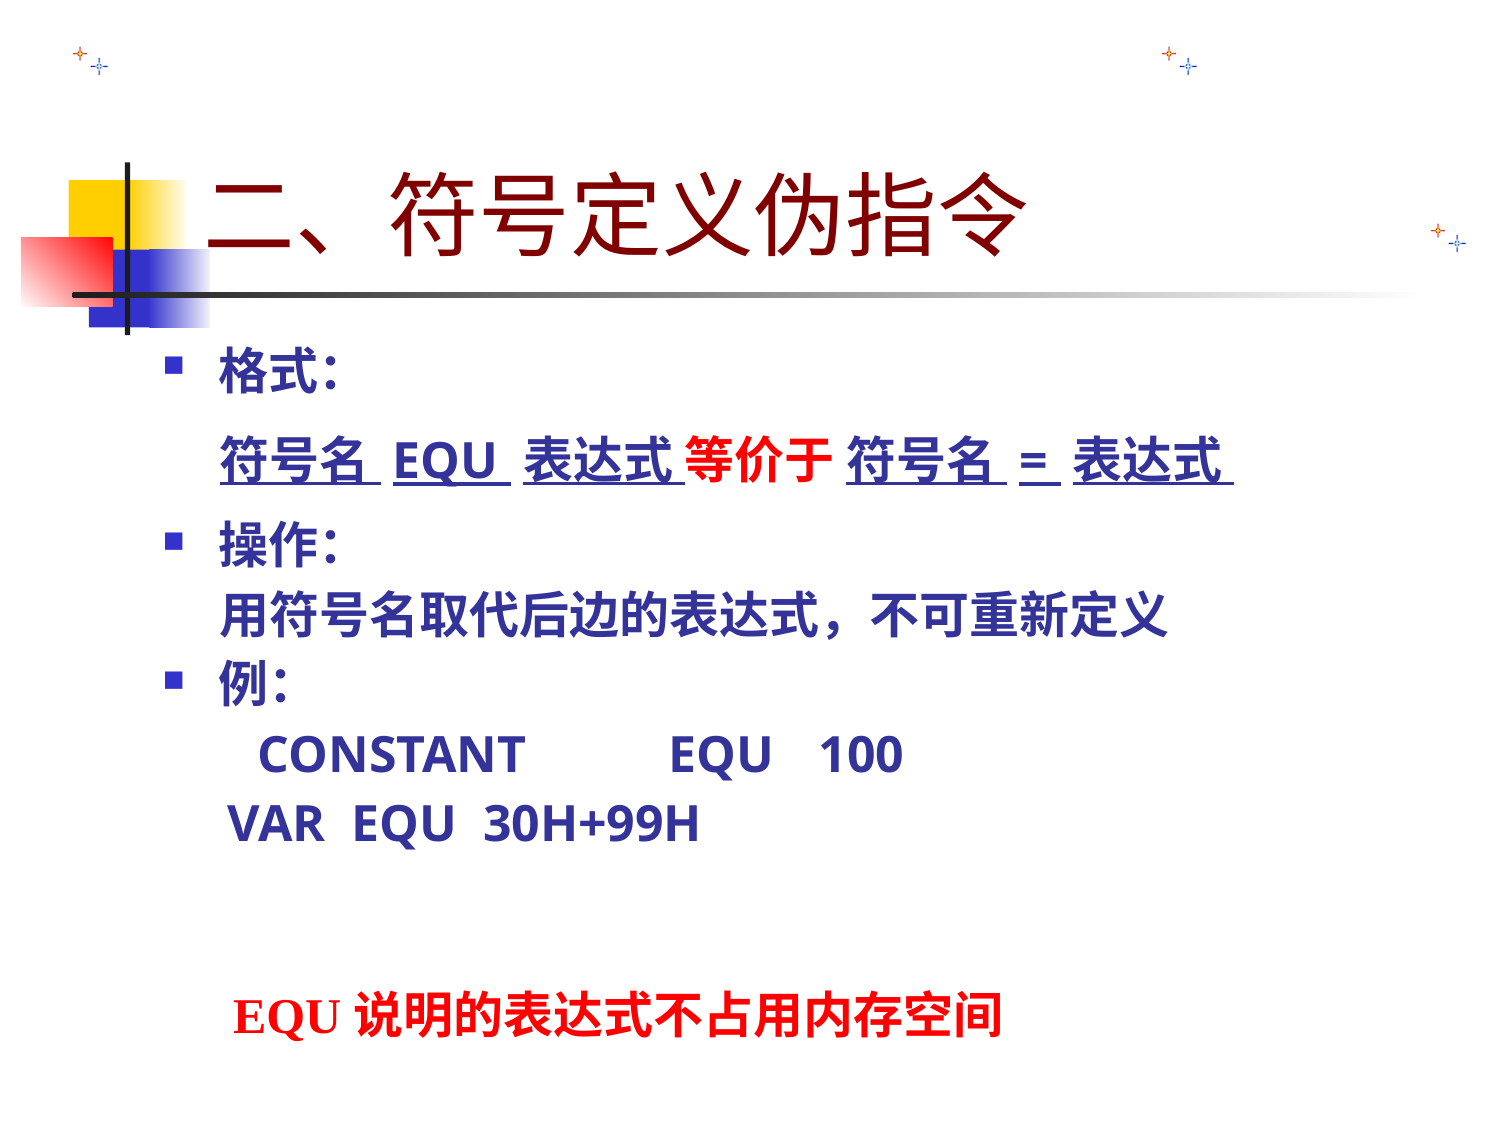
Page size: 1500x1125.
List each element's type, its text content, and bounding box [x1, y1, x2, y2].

picture [62, 42, 113, 93]
text_box EQU说明的表达式不占用内存空间 [218, 976, 1194, 1051]
title 二、符号定义伪指令 [188, 34, 1468, 276]
list 格式： 符号名 EQU 表达式 等价于 符号名 = 表达式 操作： 用符号名取代后边的表达式，不可重新定义 例： CONSTANT EQU 100 VAR EQU 30H+99H [147, 326, 1423, 967]
